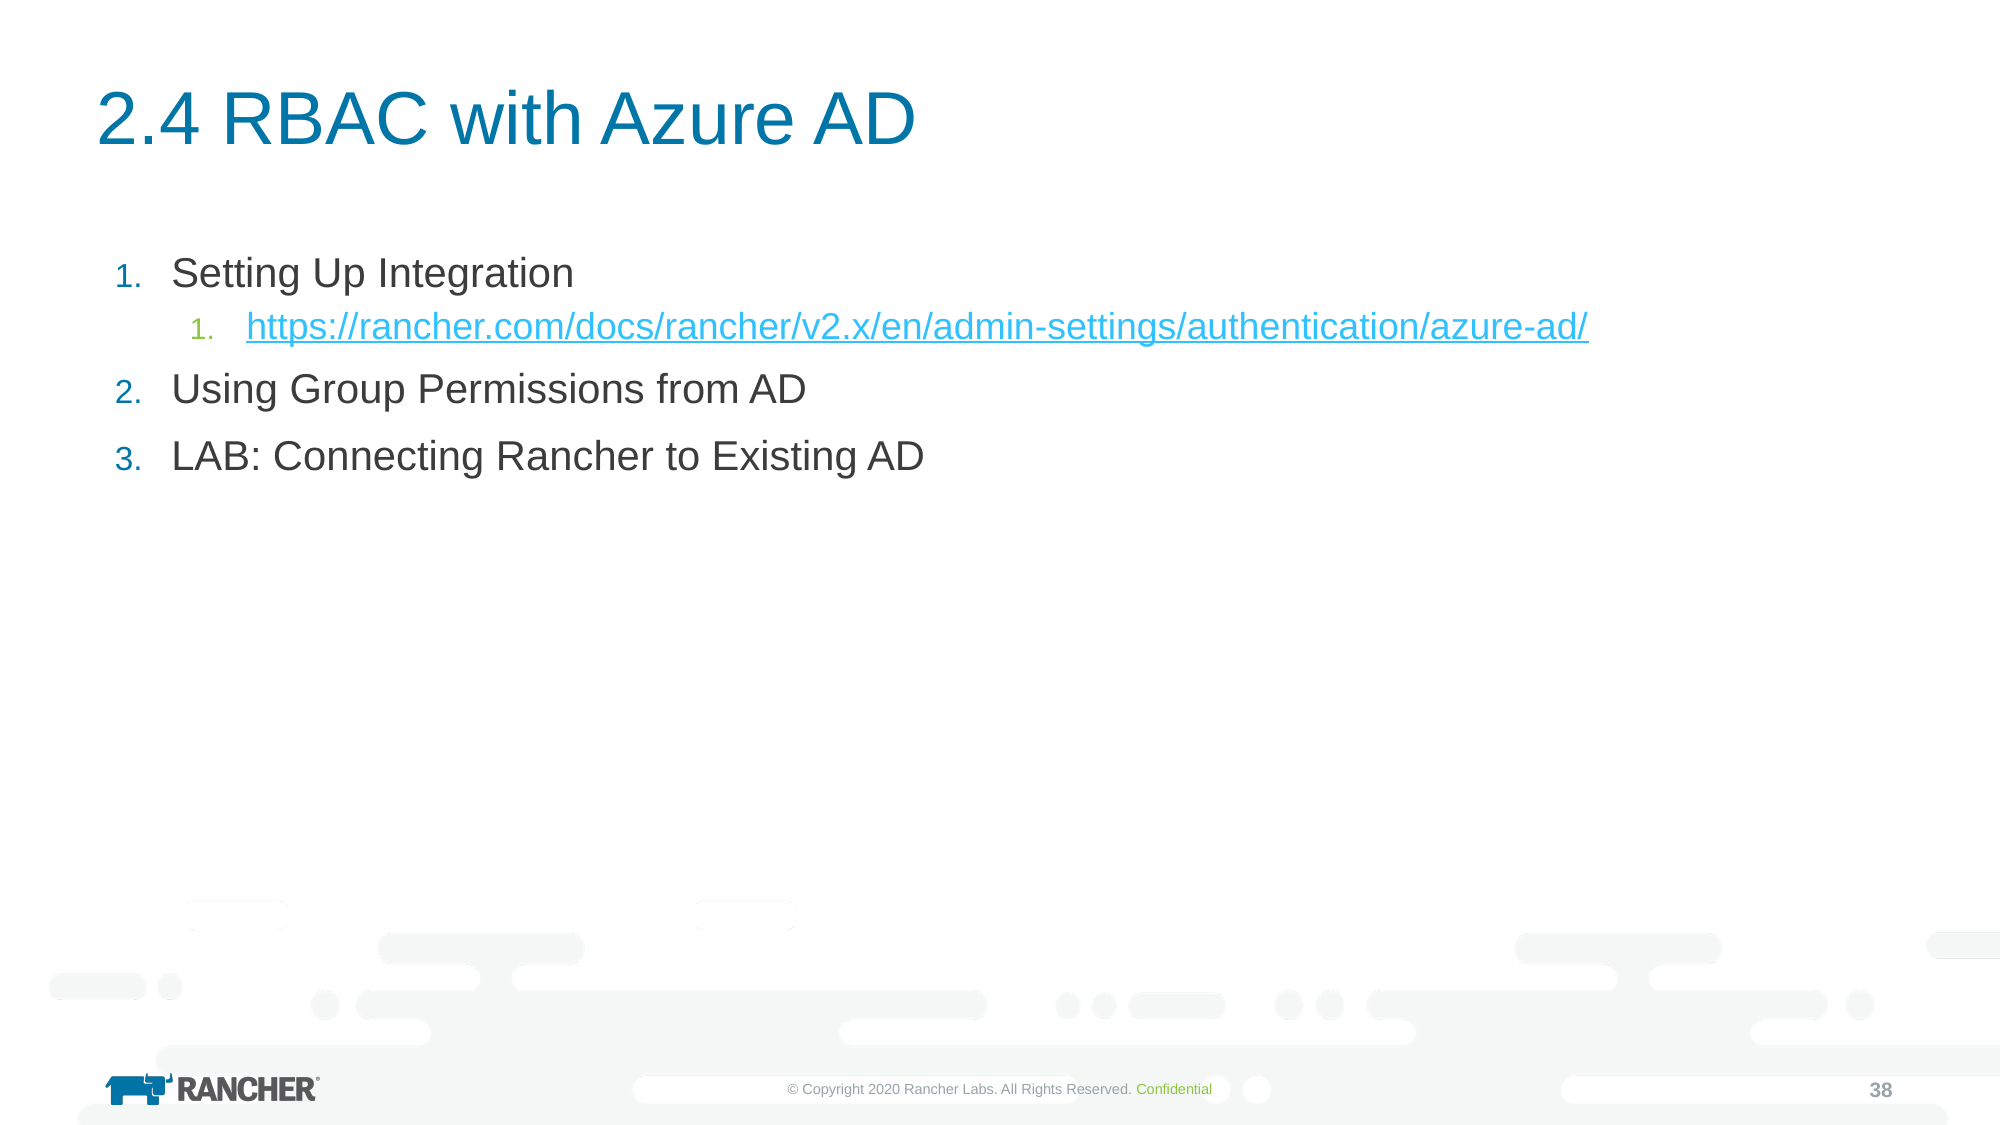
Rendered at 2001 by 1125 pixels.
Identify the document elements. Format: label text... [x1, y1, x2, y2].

picture [123, 1096, 147, 1105]
title 2.4 RBAC with Azure AD [81, 57, 1807, 184]
picture [105, 1073, 320, 1105]
list Setting Up Integration https://rancher.com/docs/rancher/v2.x/en/admin-settings/authentication/azure-ad/ Using Group Permissions from AD LAB: Connecting Rancher to Existing AD [99, 243, 1823, 964]
picture [105, 1087, 110, 1105]
